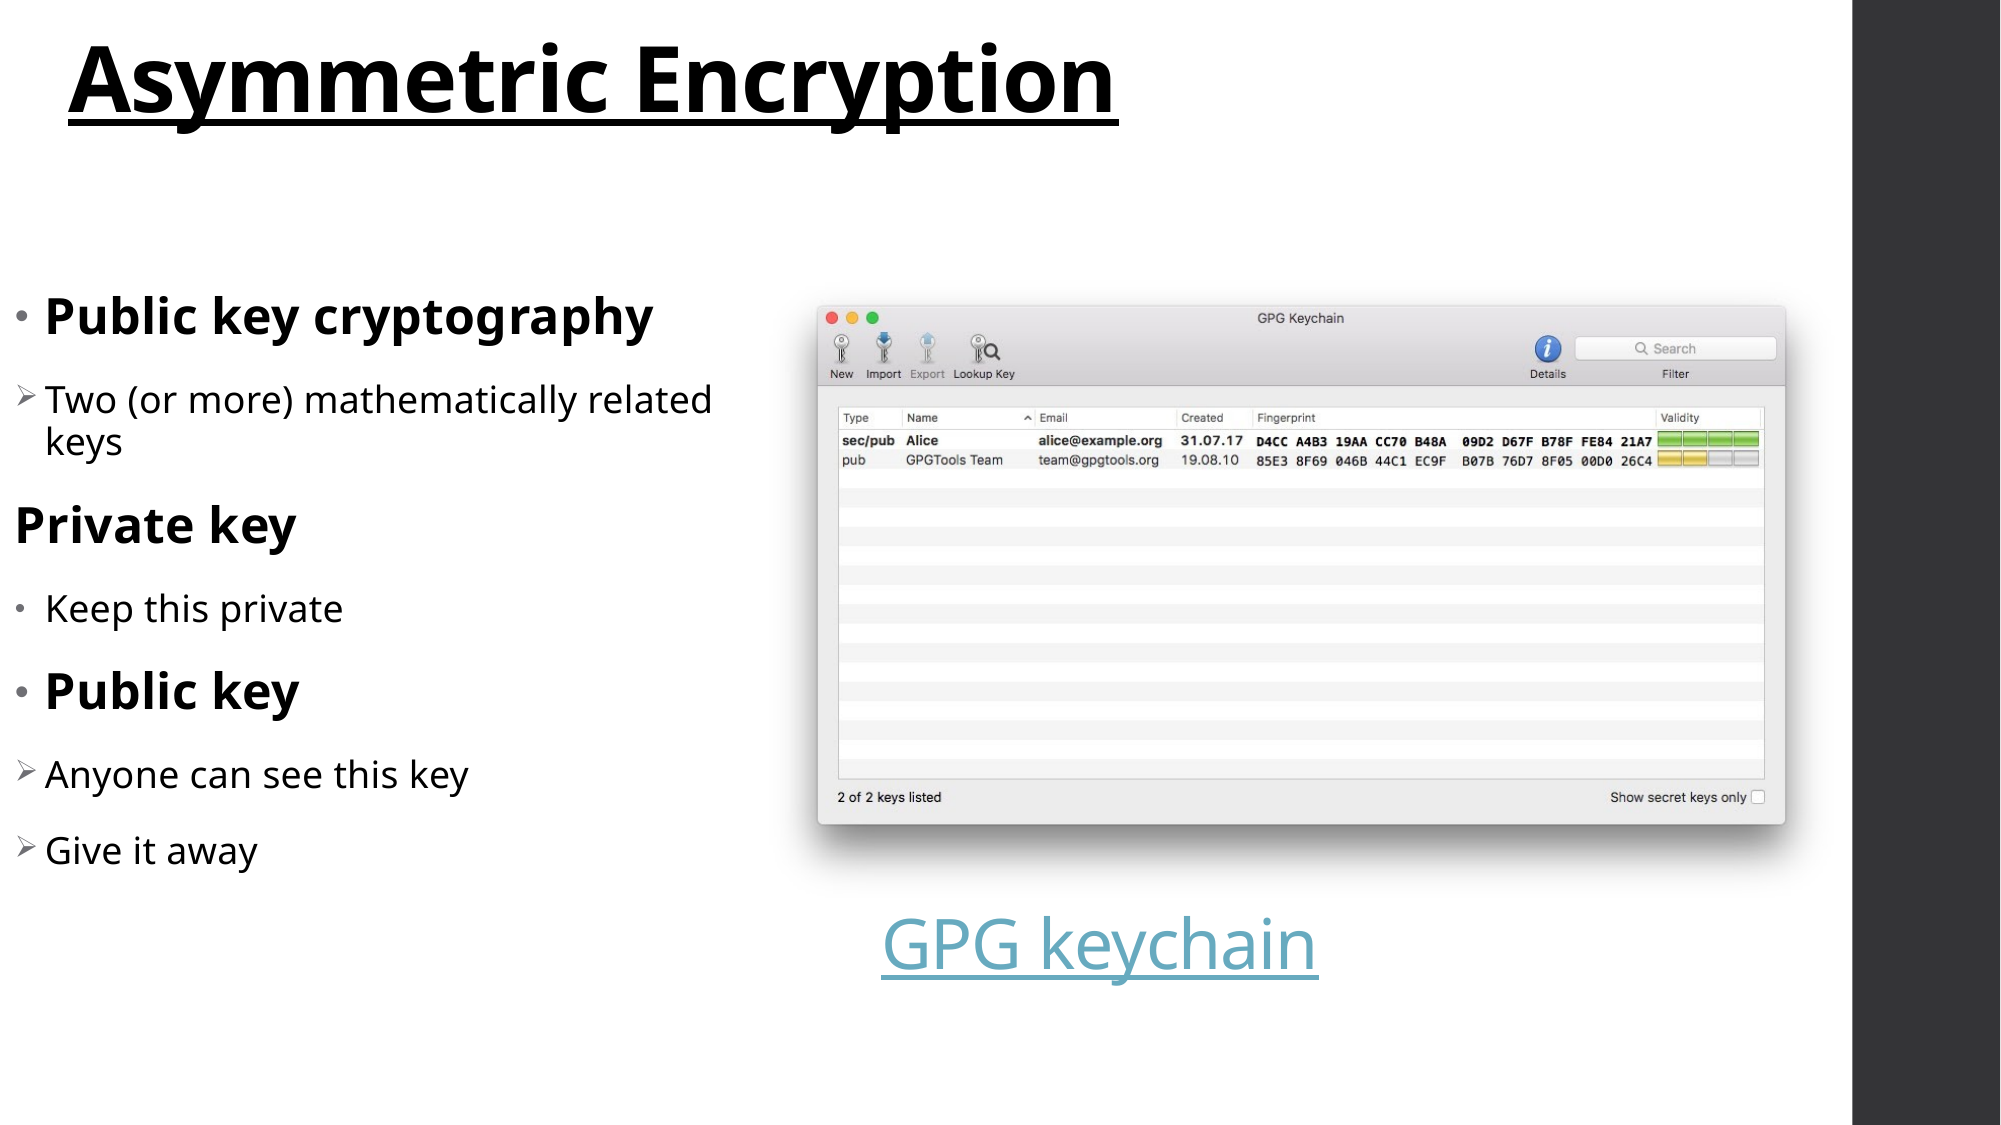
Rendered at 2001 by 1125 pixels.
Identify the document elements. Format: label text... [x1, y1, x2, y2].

list Public key cryptography Two (or more) mathematically related keys Private key Keep this private Public key Anyone can see this key Give it away [0, 281, 741, 995]
picture [760, 273, 1842, 906]
text_box GPG keychain [865, 915, 1575, 995]
title Asymmetric Encryption [53, 21, 1644, 239]
